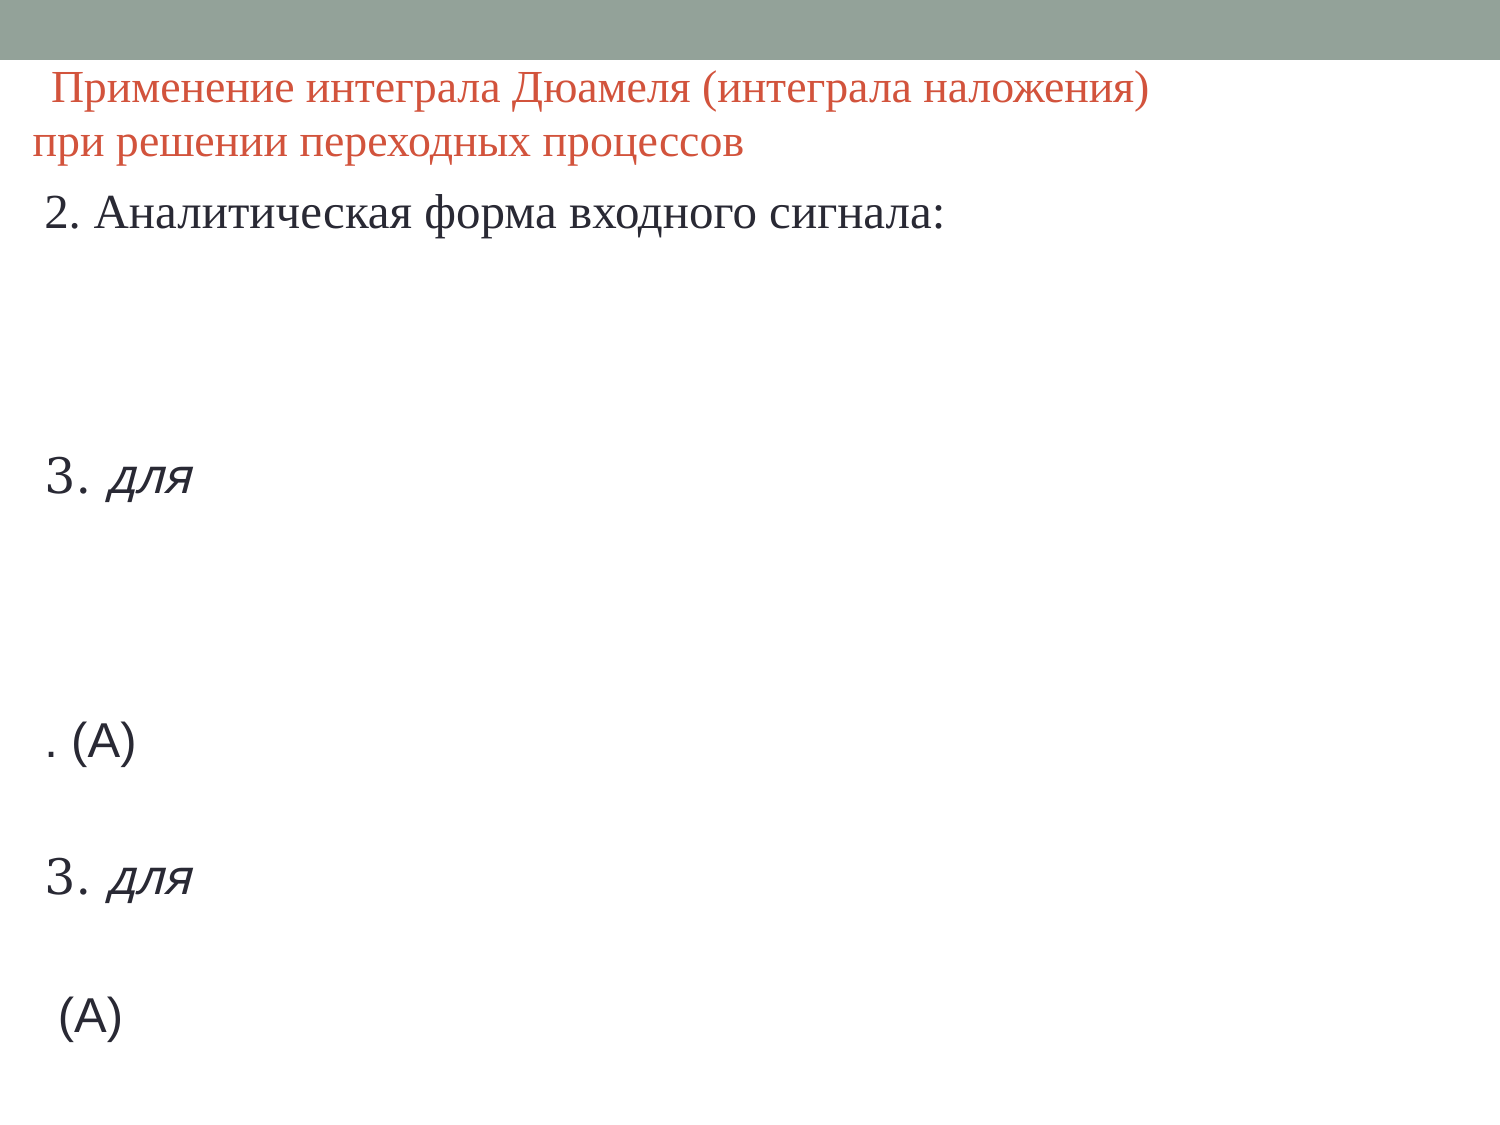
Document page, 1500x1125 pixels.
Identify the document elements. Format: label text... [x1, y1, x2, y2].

text_box Применение интеграла Дюамеля (интеграла наложения) при решении переходных процессов [17, 77, 1353, 205]
